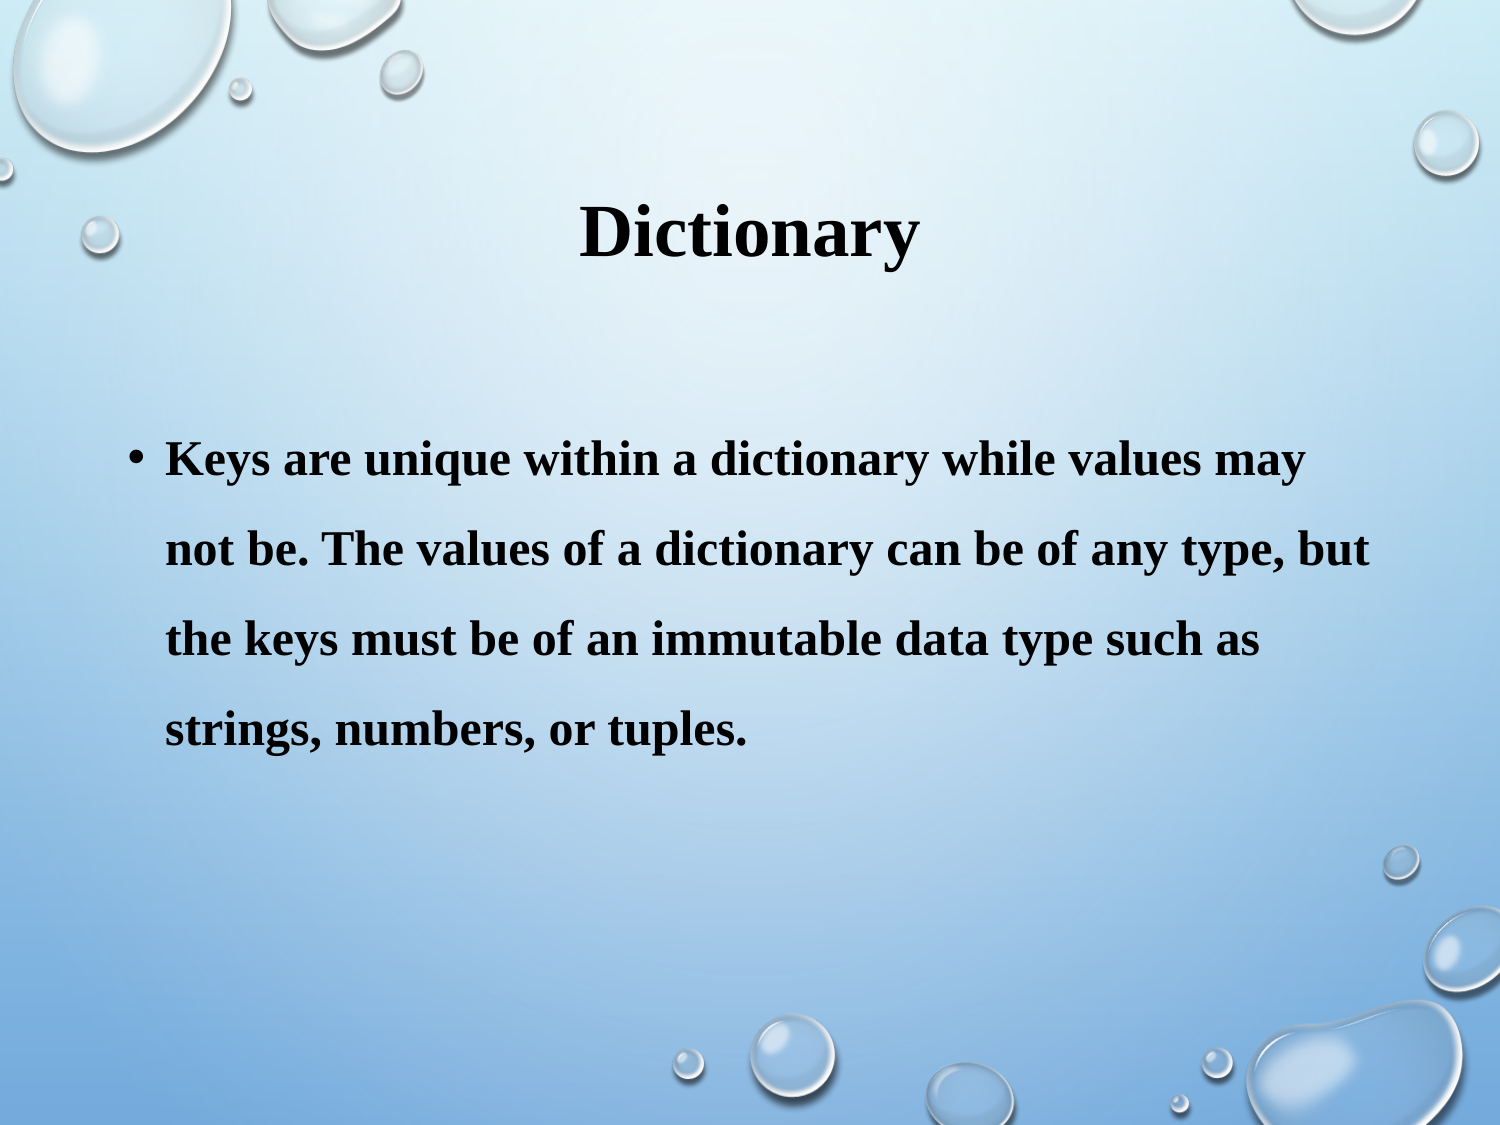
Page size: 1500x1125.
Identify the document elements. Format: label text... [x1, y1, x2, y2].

title Dictionary [112, 101, 1388, 364]
picture [0, 0, 1500, 1125]
list Keys are unique within a dictionary while values may not be. The values of a dictionary can be of any type, but the keys must be of an immutable data type such as strings, numbers, or tuples. [112, 388, 1388, 950]
